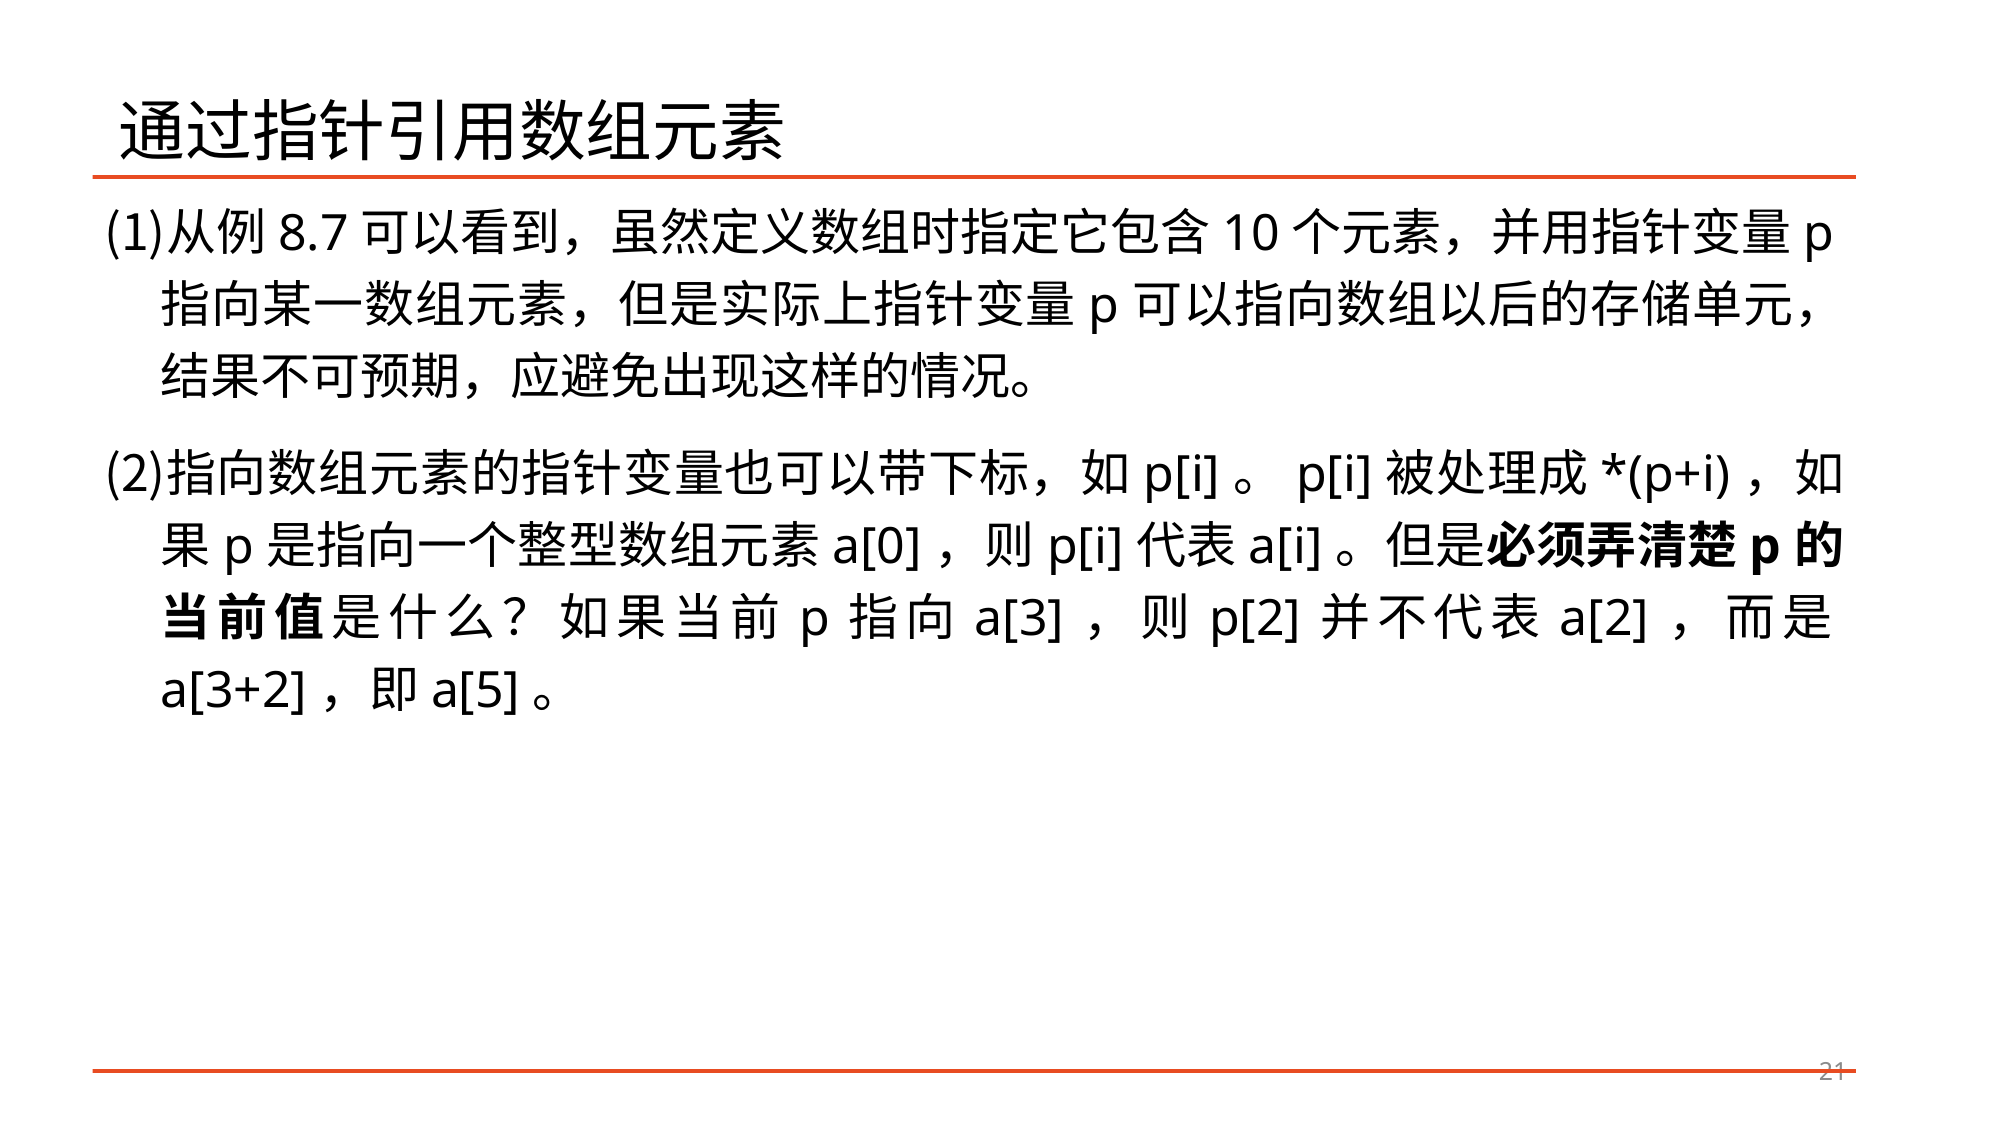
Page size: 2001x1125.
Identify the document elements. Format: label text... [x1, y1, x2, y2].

title 通过指针引用数组元素 [103, 178, 1829, 213]
slide_number 21 [1412, 1042, 1863, 1103]
title 通过指针引用数组元素 [103, 55, 1829, 176]
